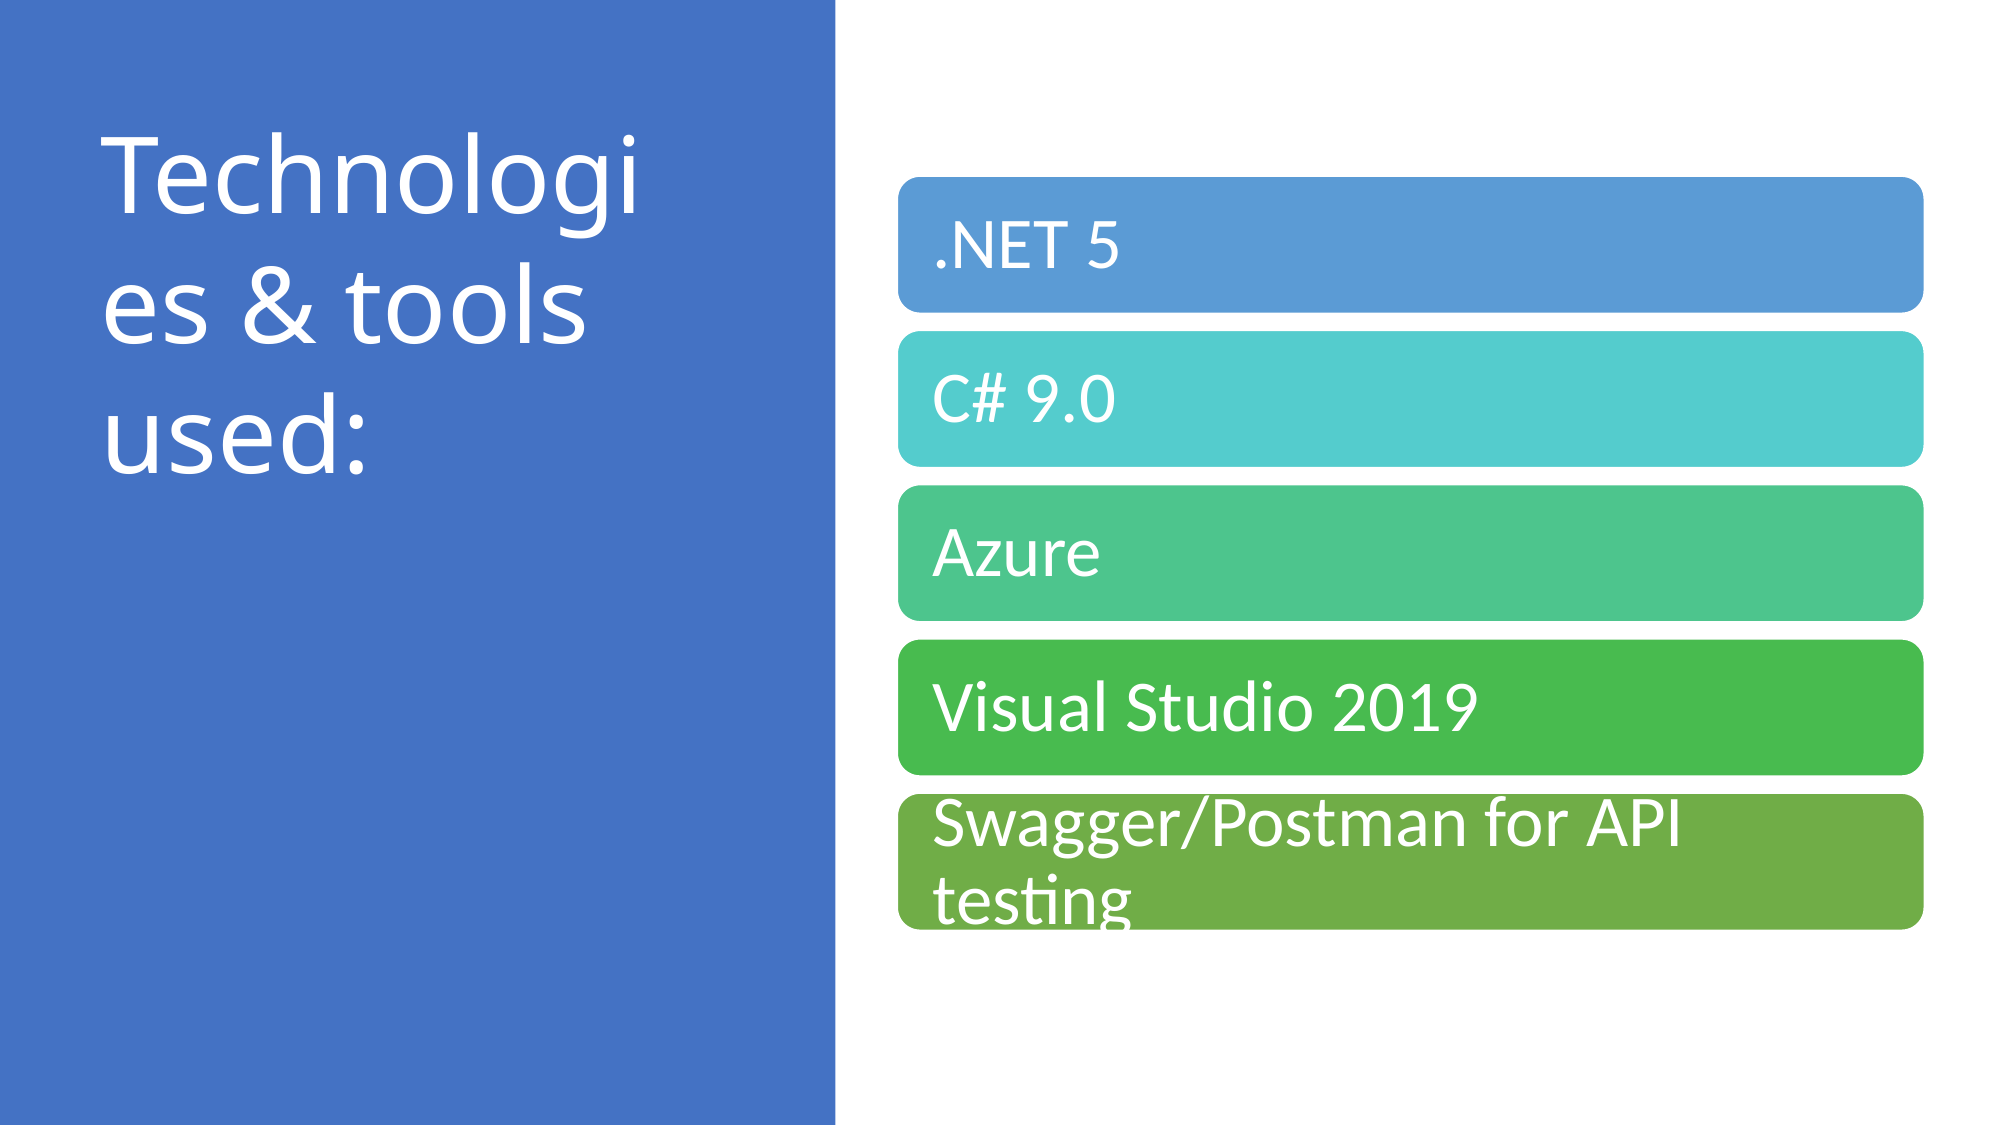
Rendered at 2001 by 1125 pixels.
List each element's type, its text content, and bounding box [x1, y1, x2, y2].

text_box [0, 0, 836, 1125]
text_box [897, 101, 1925, 1005]
text_box Technologies & tools used: [86, 101, 711, 1005]
